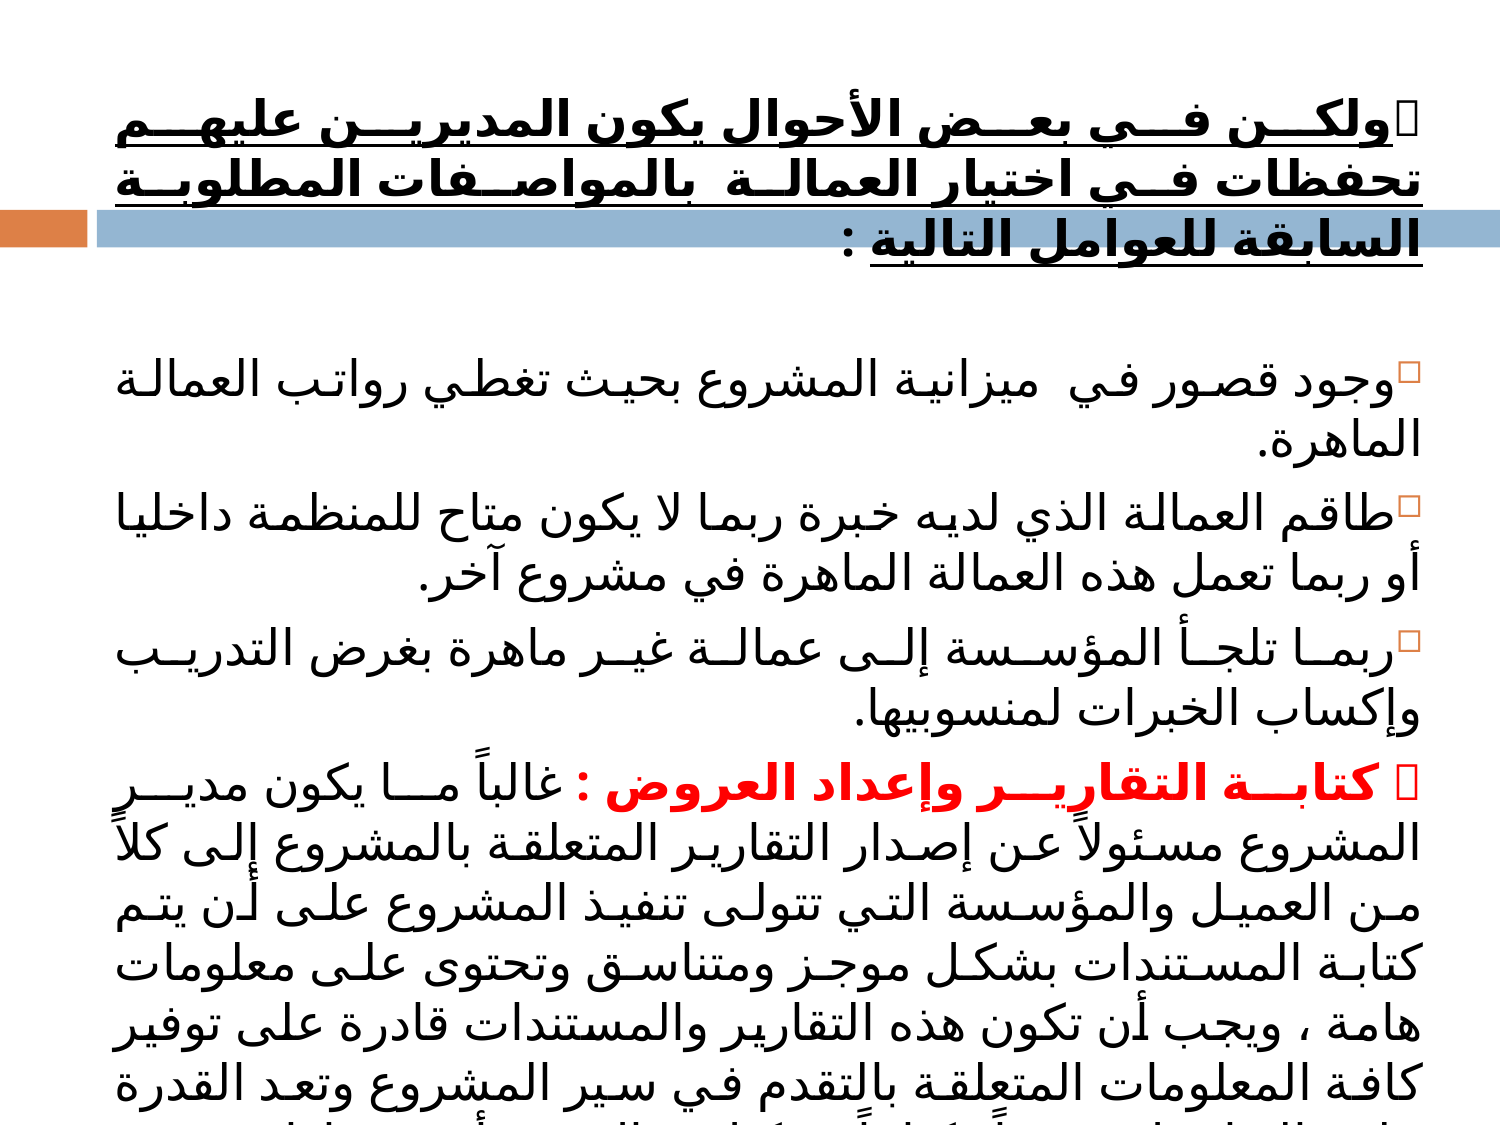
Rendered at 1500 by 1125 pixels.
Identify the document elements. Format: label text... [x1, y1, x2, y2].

list ولكن في بعض الأحوال يكون المديرين عليهم تحفظات في اختيار العمالة بالمواصفات المطلوبة السابقة للعوامل التالية : وجود قصور في ميزانية المشروع بحيث تغطي رواتب العمالة الماهرة. طاقم العمالة الذي لديه خبرة ربما لا يكون متاح للمنظمة داخليا أو ربما تعمل هذه العمالة الماهرة في مشروع آخر. ربما تلجأ المؤسسة إلى عمالة غير ماهرة بغرض التدريب وإكساب الخبرات لمنسوبيها.  كتابة التقارير وإعداد العروض : غالباً ما يكون مدير المشروع مسئولاً عن إصدار التقارير المتعلقة بالمشروع إلى كلاً من العميل والمؤسسة التي تتولى تنفيذ المشروع على أن يتم كتابة المستندات بشكل موجز ومتناسق وتحتوى على معلومات هامة ، ويجب أن تكون هذه التقارير والمستندات قادرة على توفير كافة المعلومات المتعلقة بالتقدم في سير المشروع وتعد القدرة على التواصل شفوياً وكتابياً بشكل فعال من أهم مهارات مدير المشروع. [99, 79, 1438, 1047]
